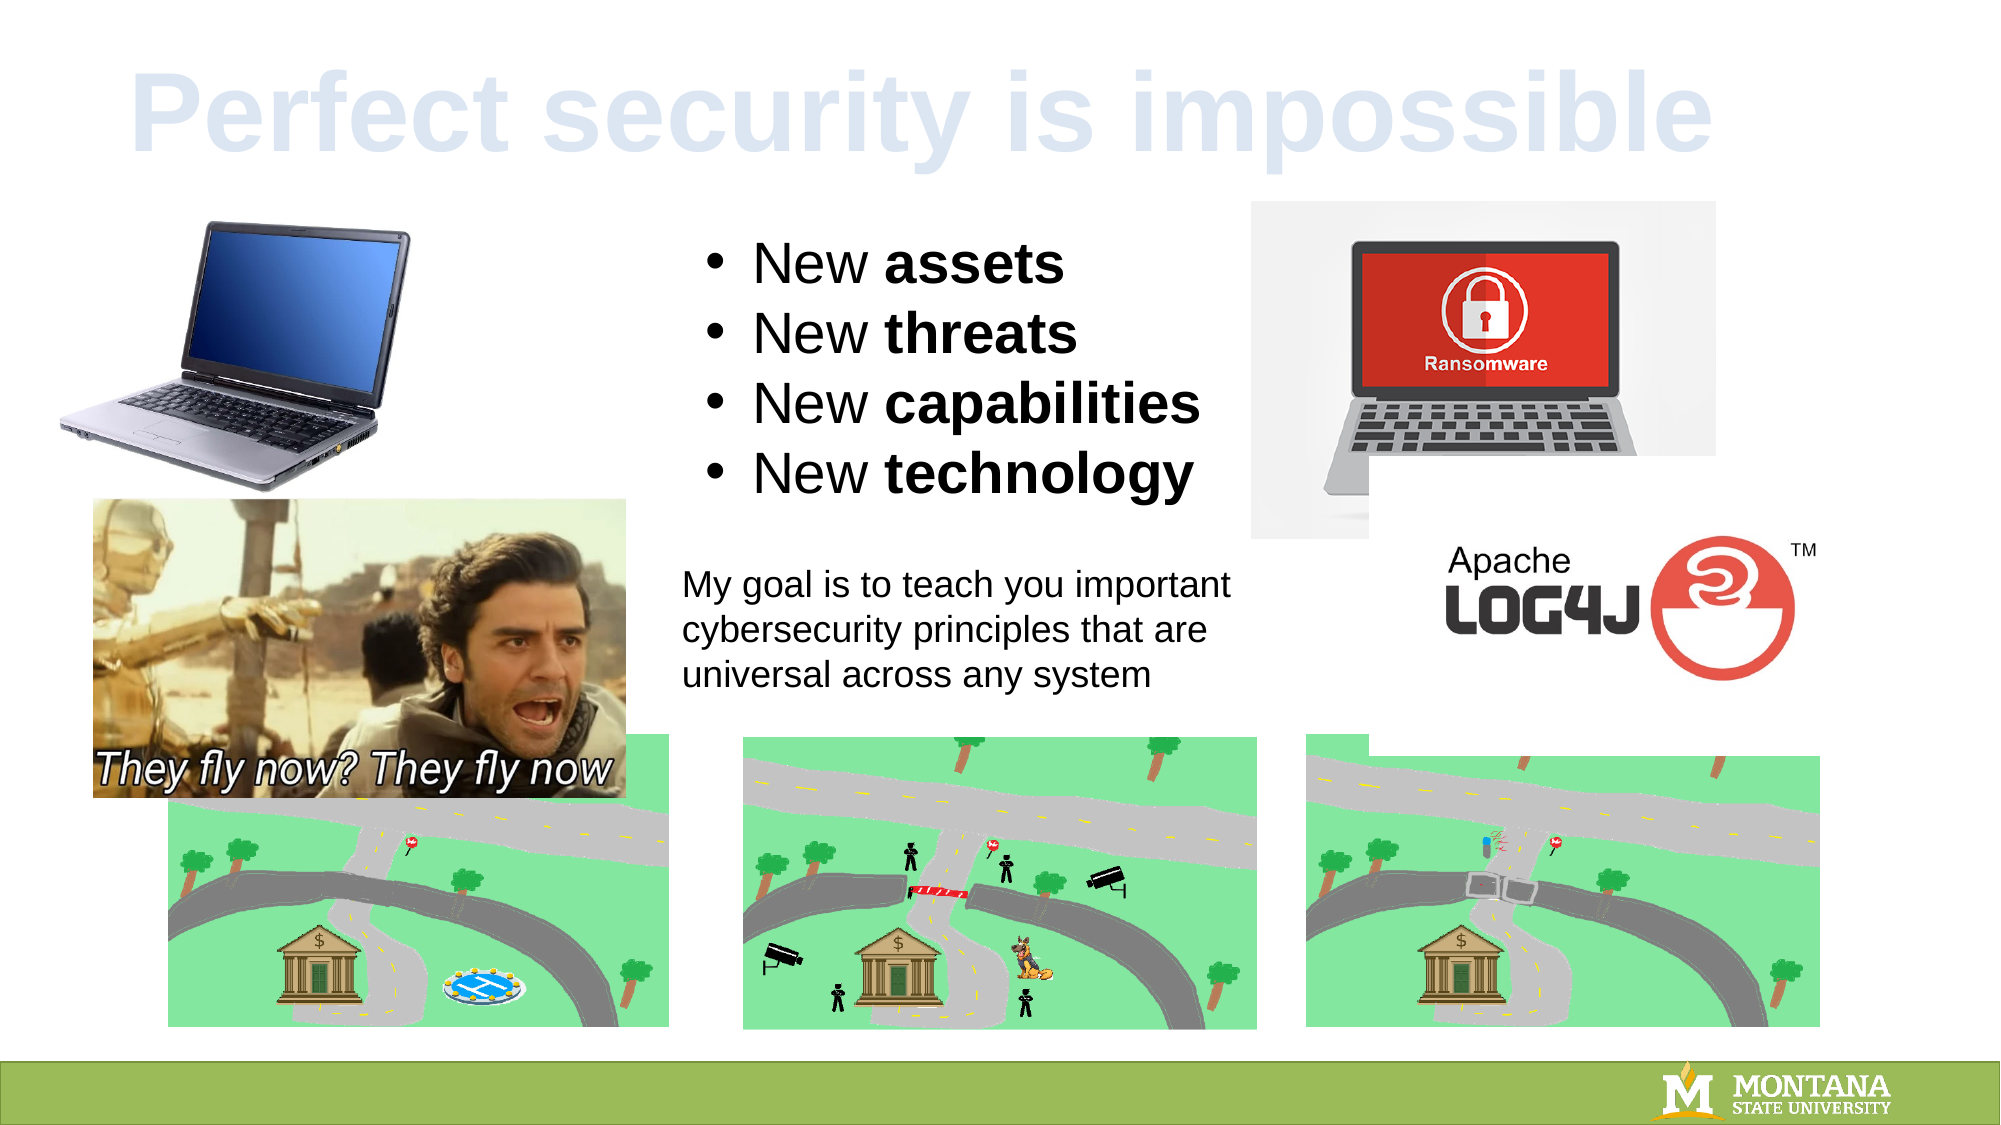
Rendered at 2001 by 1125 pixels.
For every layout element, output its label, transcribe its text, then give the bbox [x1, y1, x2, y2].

text_box Perfect security is impossible [113, 31, 1763, 182]
picture [1649, 1060, 1892, 1122]
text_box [0, 1060, 1647, 1125]
picture [742, 737, 1258, 1030]
picture [24, 205, 669, 1027]
picture [1250, 200, 1902, 1027]
text_box New assets New threats New capabilities New technology [690, 218, 1218, 552]
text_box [1892, 1060, 2000, 1125]
text_box My goal is to teach you important cybersecurity principles that are universal across any system [667, 552, 1285, 703]
